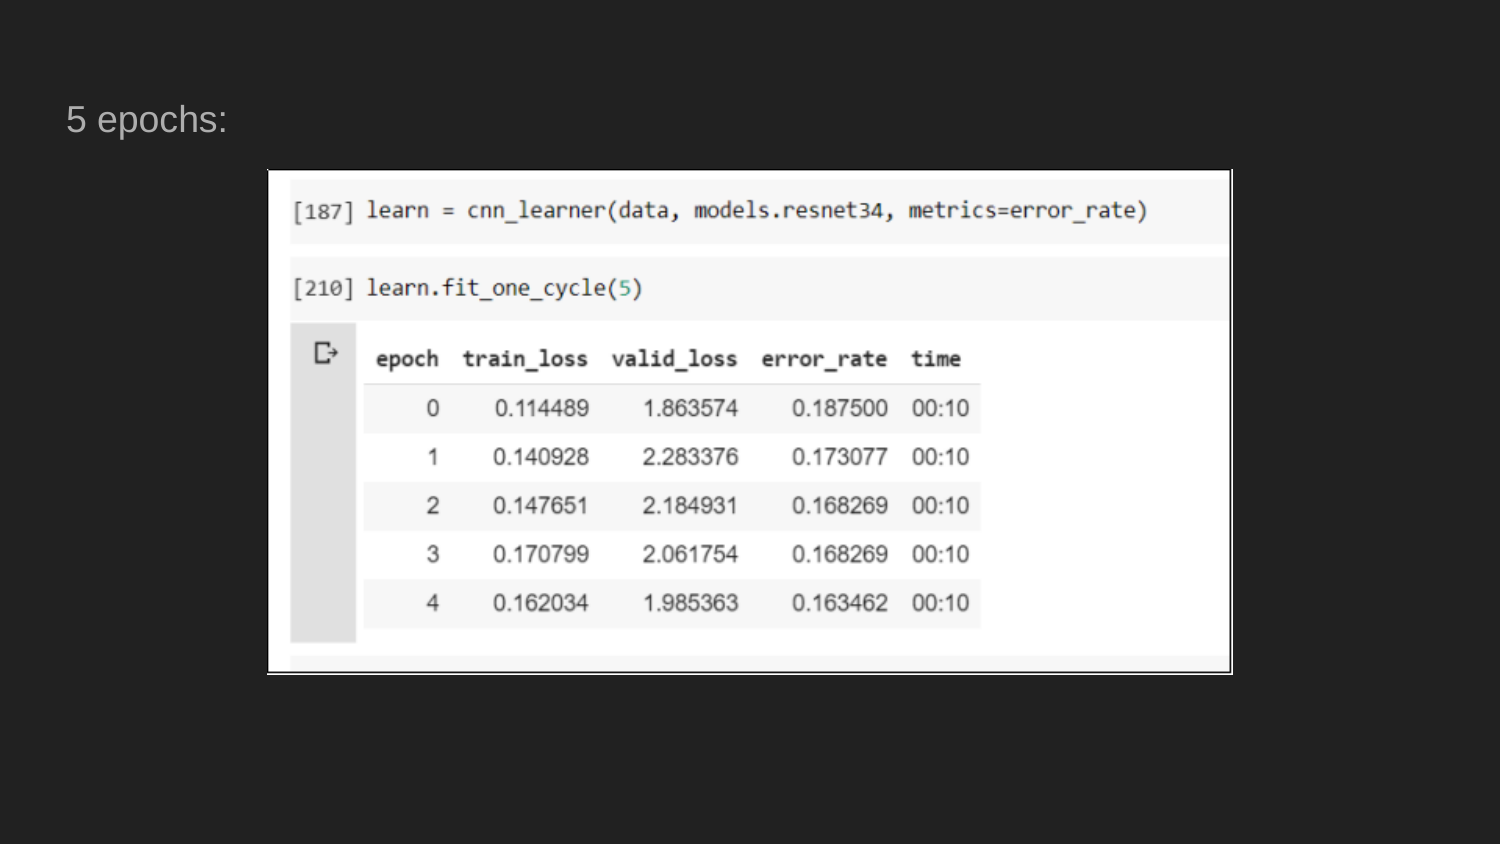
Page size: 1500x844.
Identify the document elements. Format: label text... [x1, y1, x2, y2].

list 5 epochs: [51, 72, 1449, 750]
picture [266, 169, 1233, 675]
